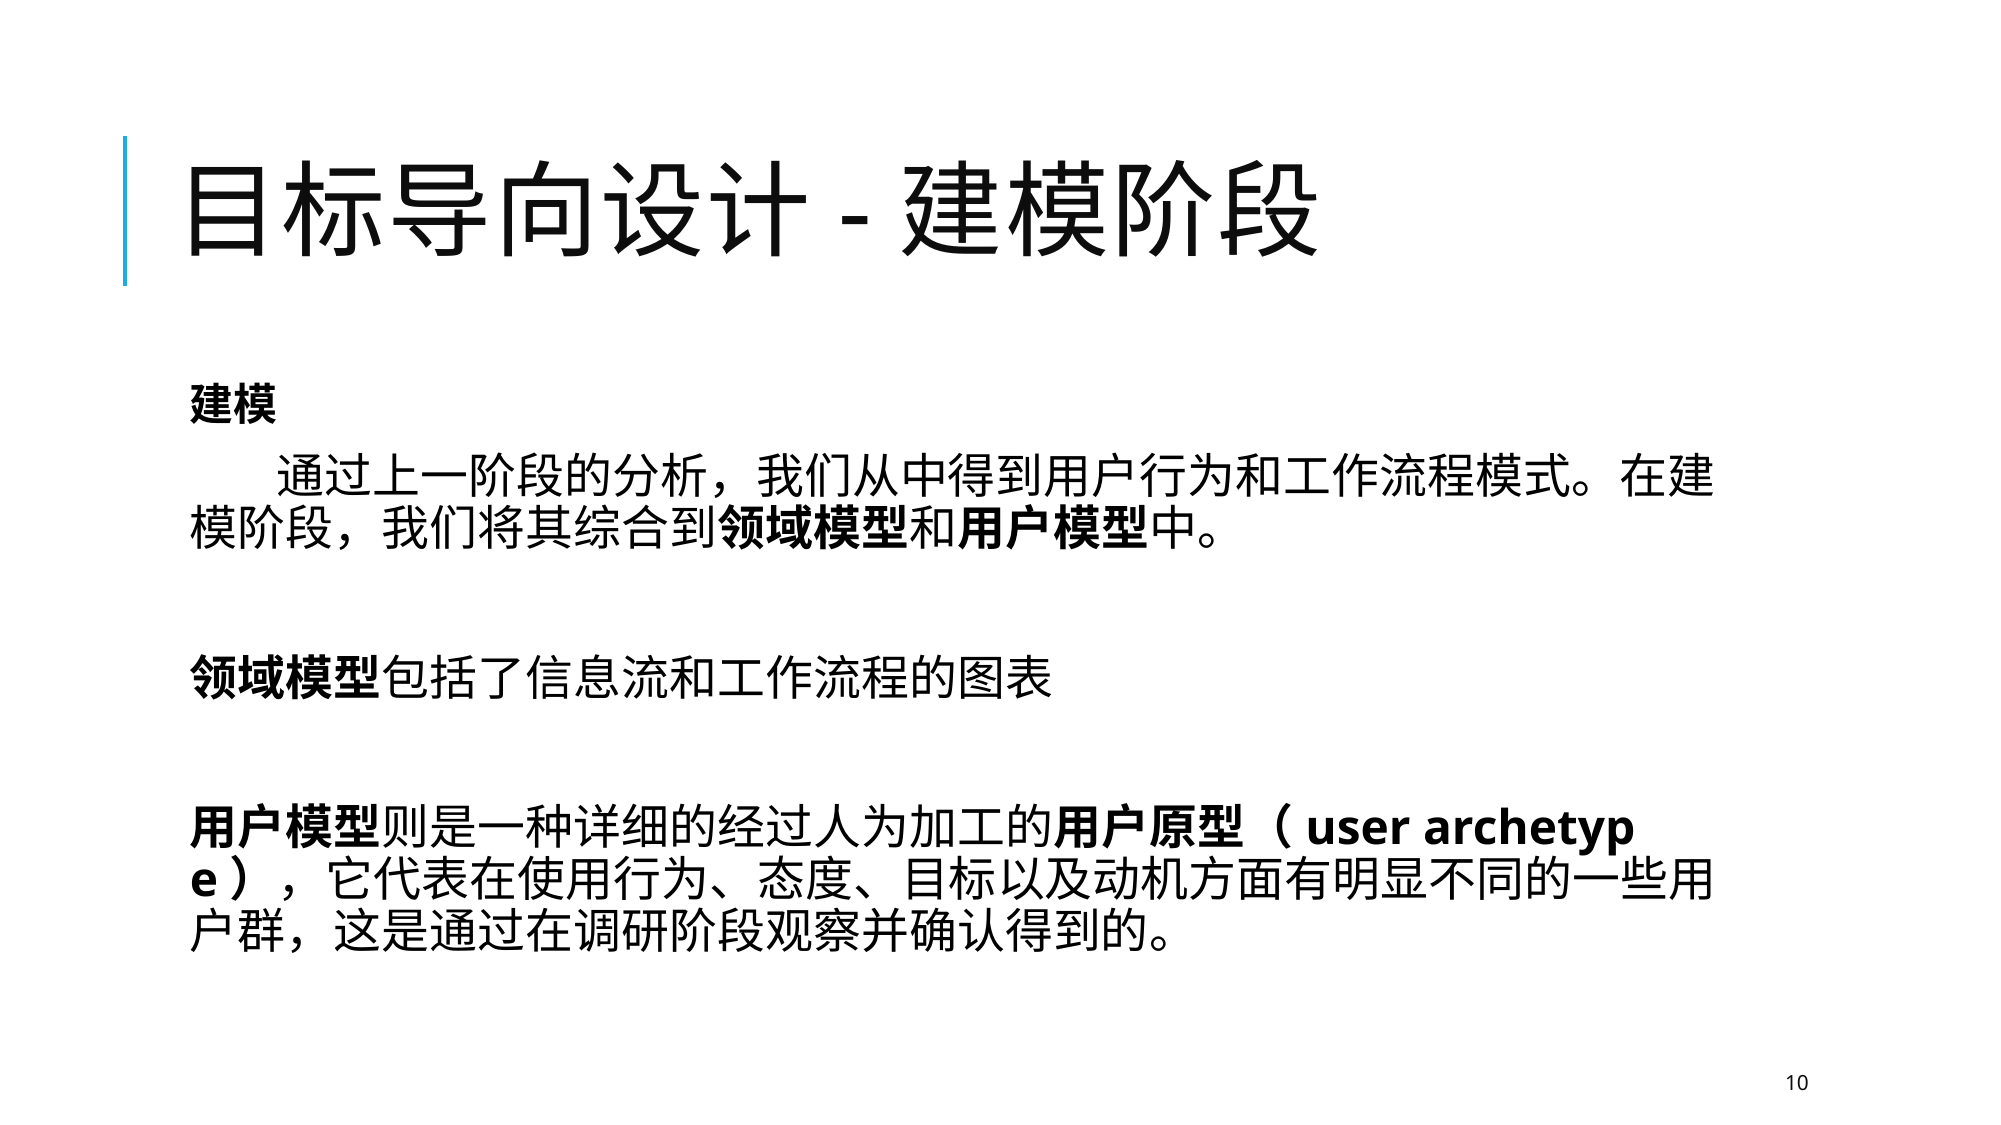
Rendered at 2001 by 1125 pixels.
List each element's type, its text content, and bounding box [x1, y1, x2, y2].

slide_number 10 [1777, 1064, 1819, 1104]
title 目标导向设计-建模阶段 [167, 95, 1763, 343]
list 建模 通过上一阶段的分析，我们从中得到用户行为和工作流程模式。在建模阶段，我们将其综合到领域模型和用户模型中。 领域模型包括了信息流和工作流程的图表 用户模型则是一种详细的经过人为加工的用户原型（user archetype），它代表在使用行为、态度、目标以及动机方面有明显不同的一些用户群，这是通过在调研阶段观察并确认得到的。 [167, 374, 1763, 1036]
